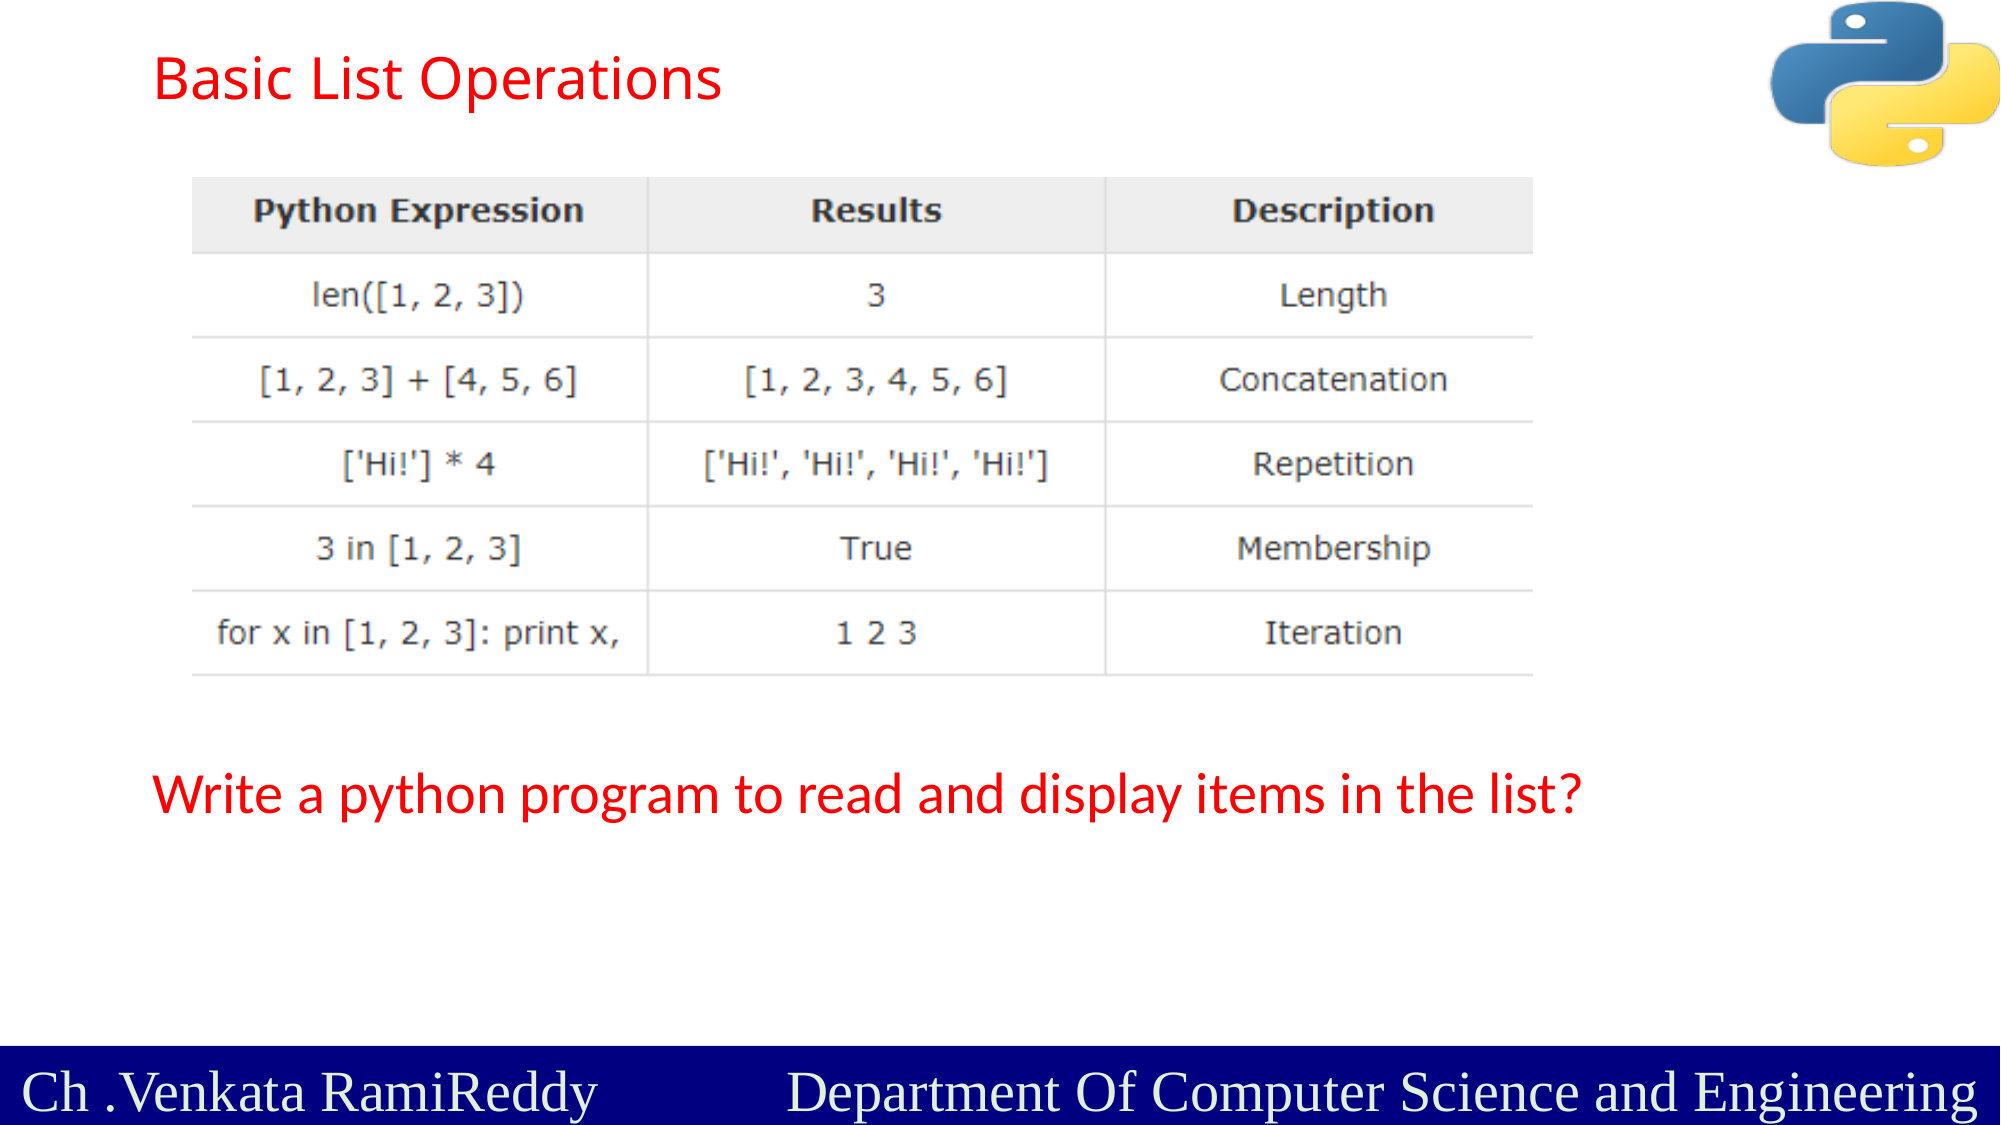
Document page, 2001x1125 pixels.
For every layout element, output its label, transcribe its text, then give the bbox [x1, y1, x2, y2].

list Write a python program to read and display items in the list? [137, 162, 1970, 1038]
text_box Ch .Venkata RamiReddy Department Of Computer Science and Engineering [0, 1045, 2000, 1125]
picture [1719, 0, 2000, 204]
picture [192, 177, 1533, 679]
title Basic List Operations [137, 44, 1719, 125]
